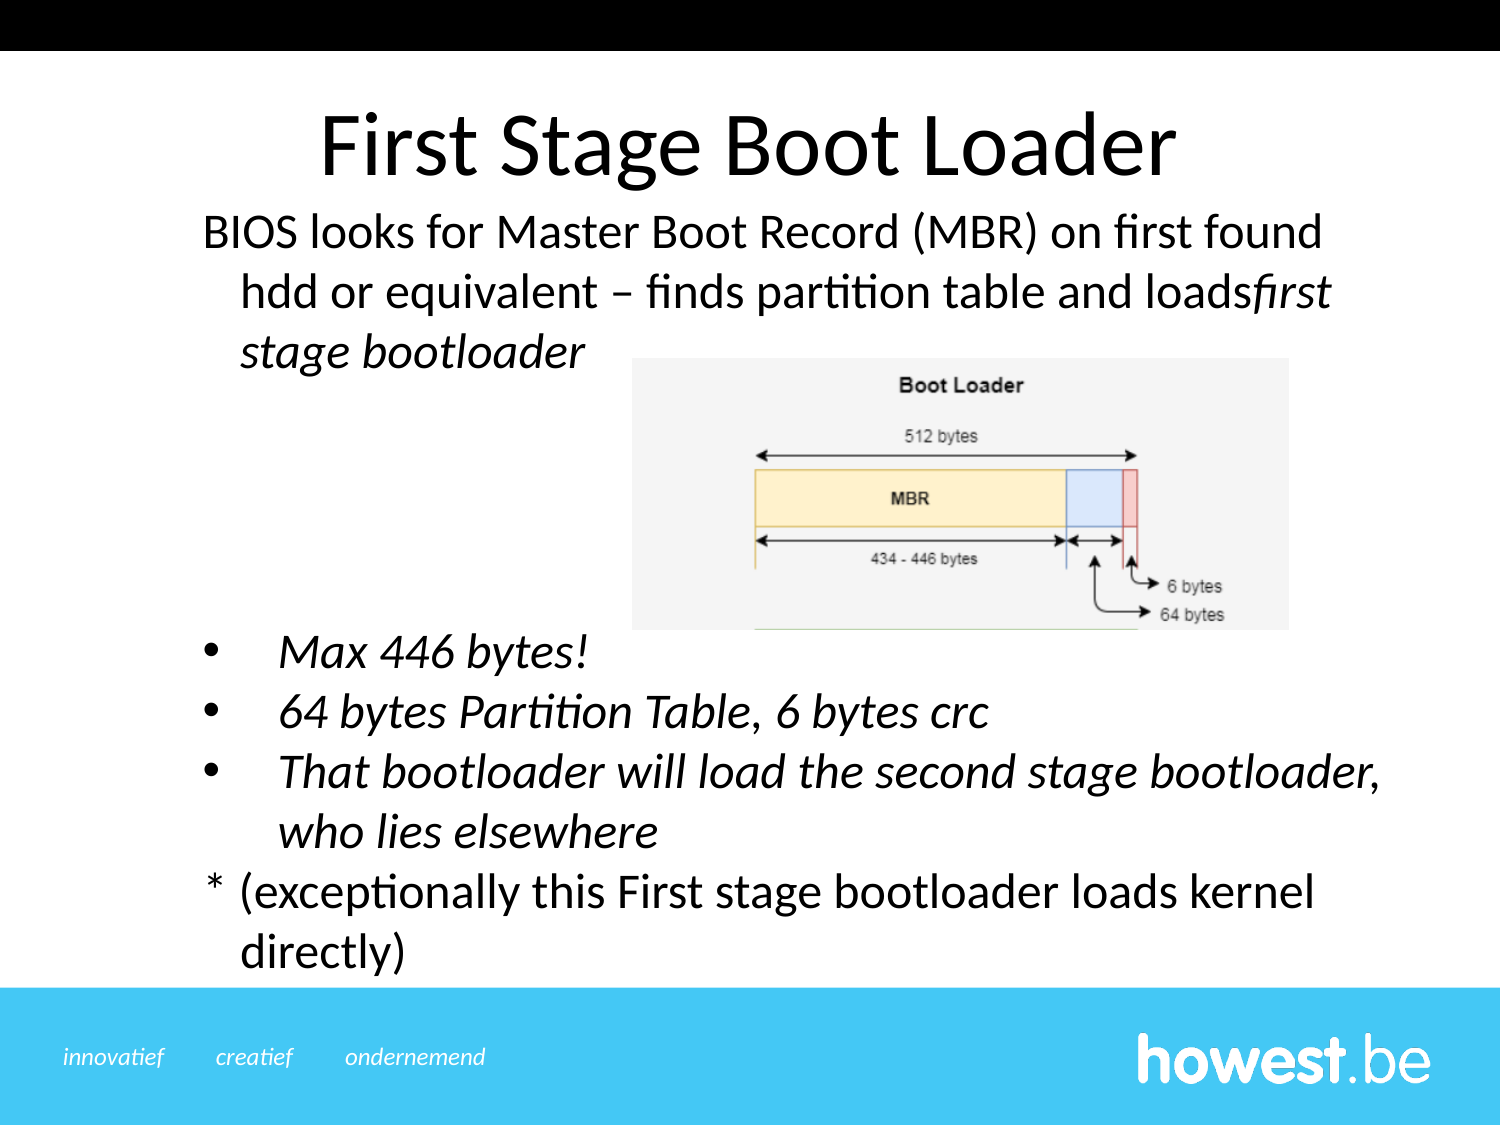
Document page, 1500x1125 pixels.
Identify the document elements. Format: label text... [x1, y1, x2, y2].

text_box BIOS looks for Master Boot Record (MBR) on first found hdd or equivalent – finds partition table and loadsfirst stage bootloader Max 446 bytes! 64 bytes Partition Table, 6 bytes crc That bootloader will load the second stage bootloader, who lies elsewhere * (exceptionally this First stage bootloader loads kernel directly) [75, 191, 1425, 934]
picture [631, 358, 1289, 630]
text_box First Stage Boot Loader [75, 45, 1425, 191]
picture [1092, 1000, 1470, 1125]
